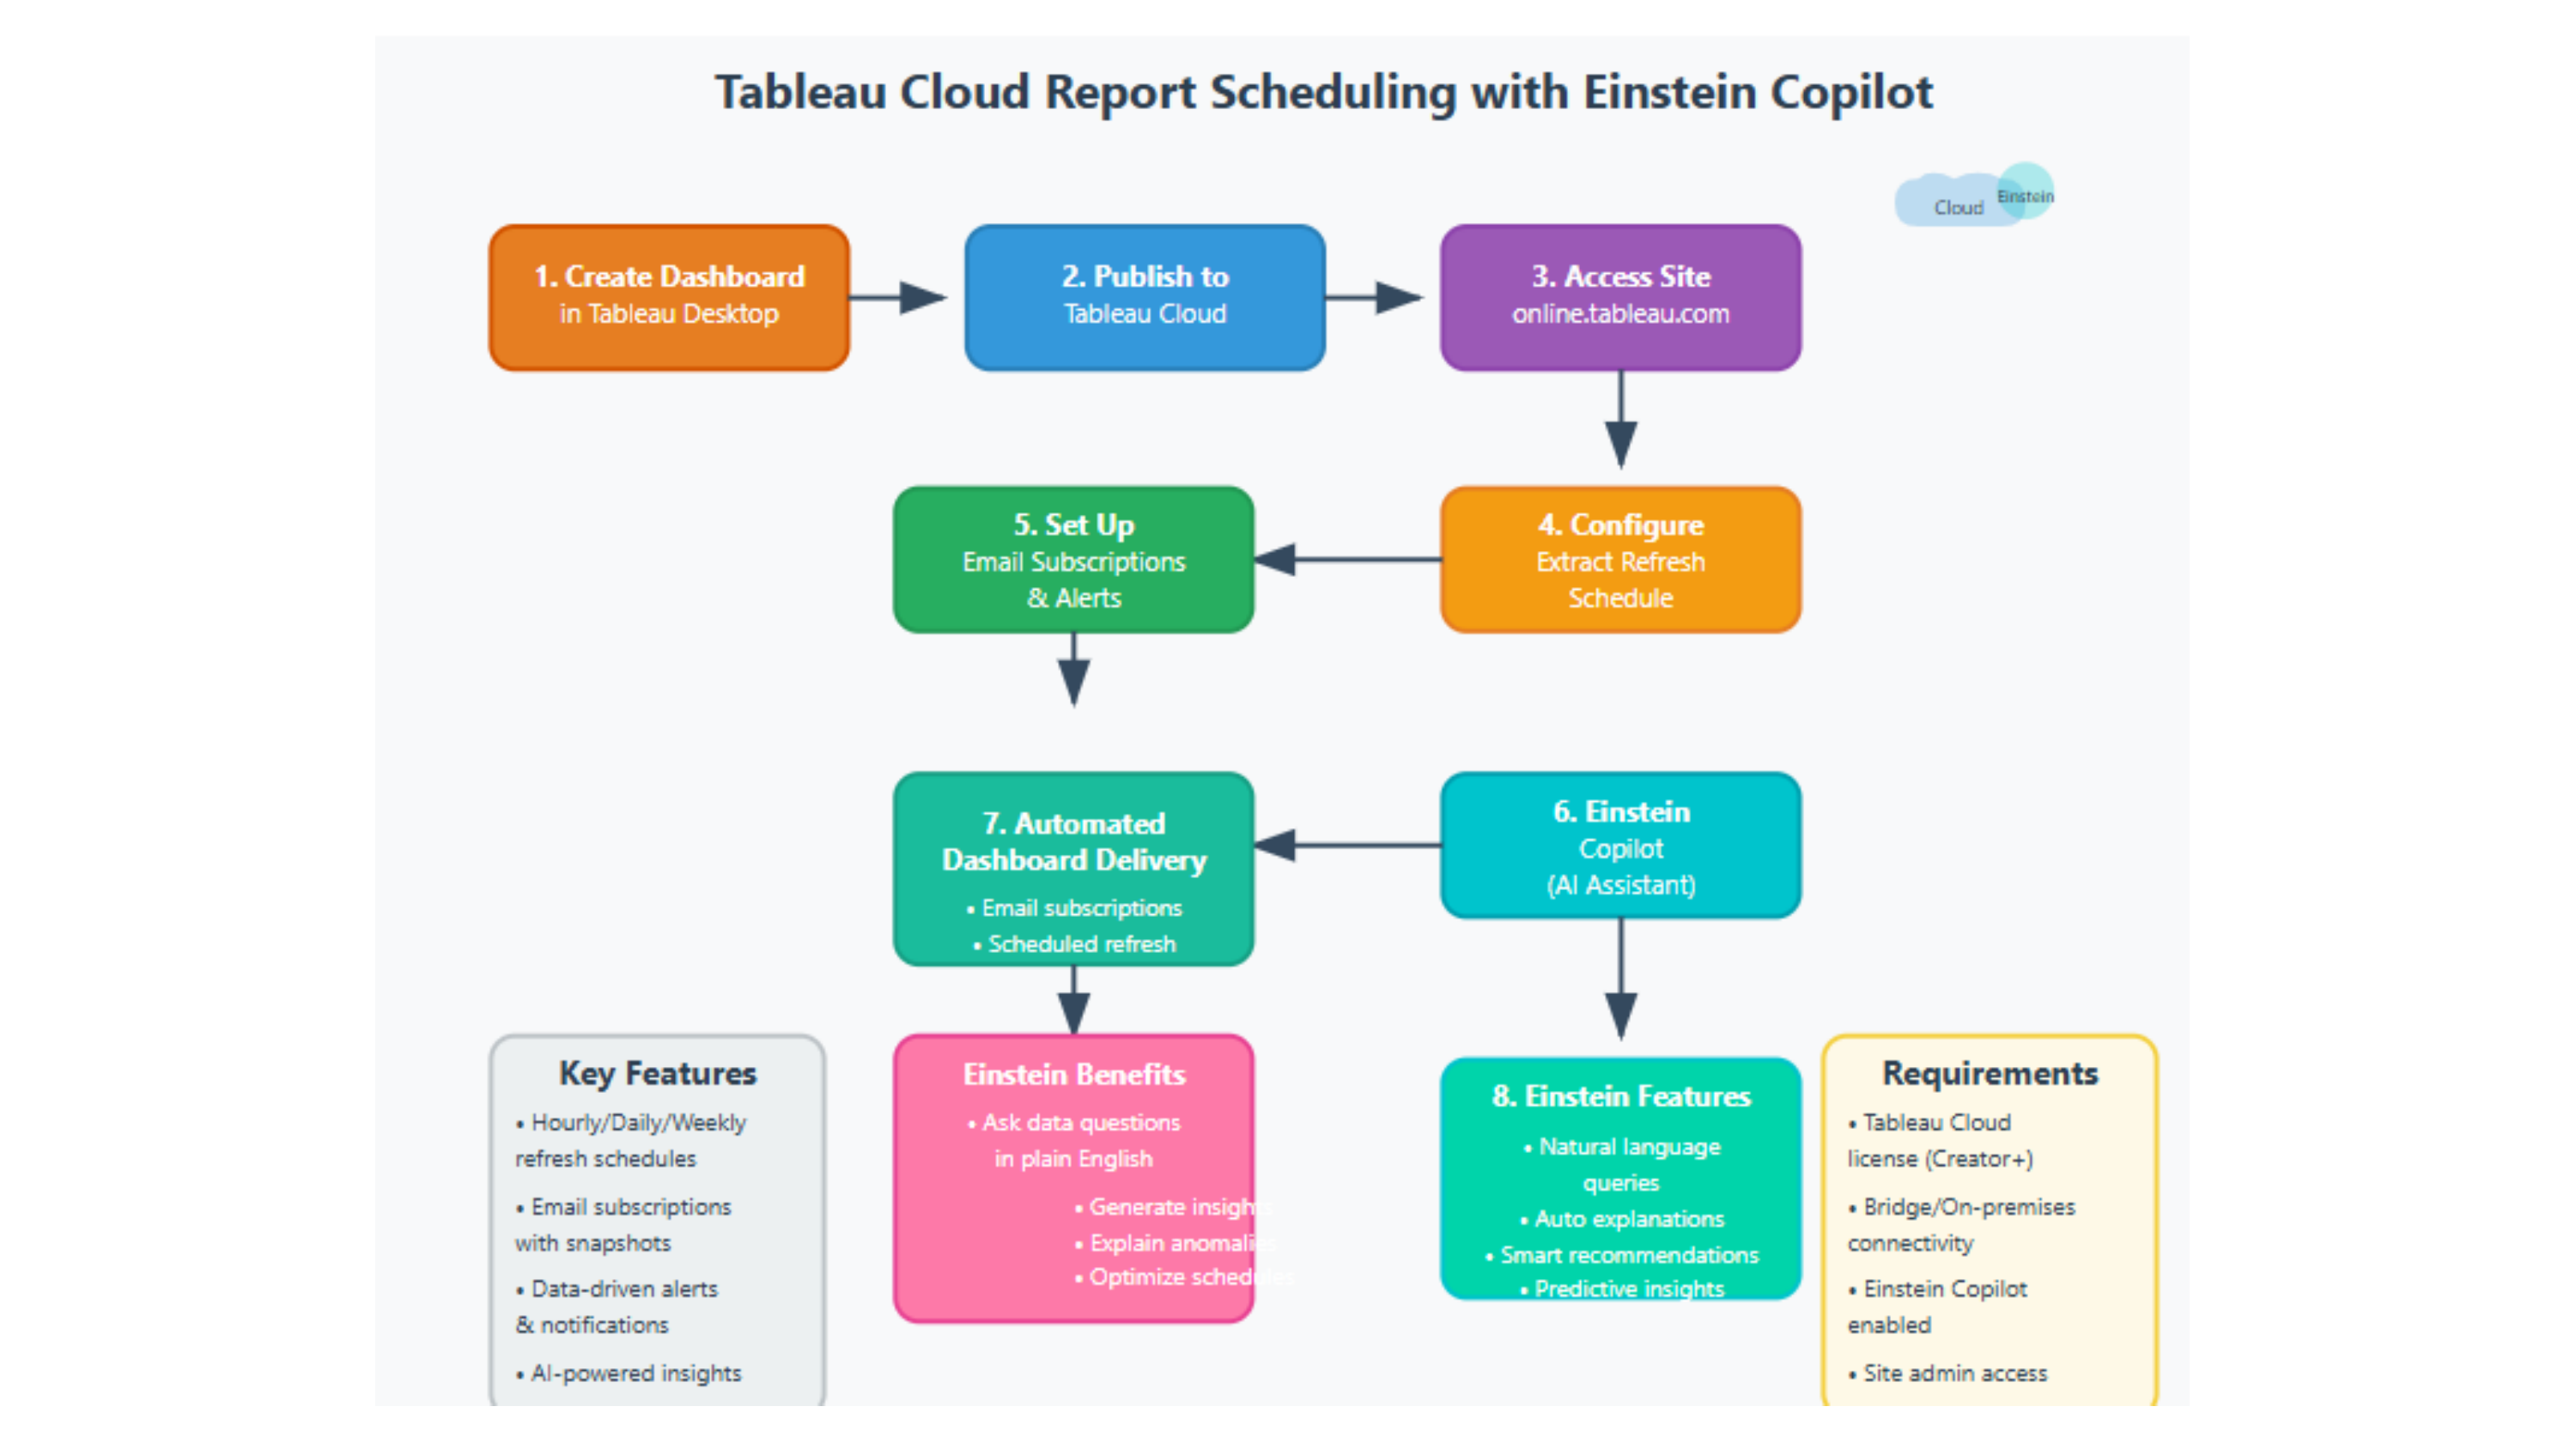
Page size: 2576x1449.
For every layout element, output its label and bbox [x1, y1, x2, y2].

picture [375, 34, 2190, 1406]
